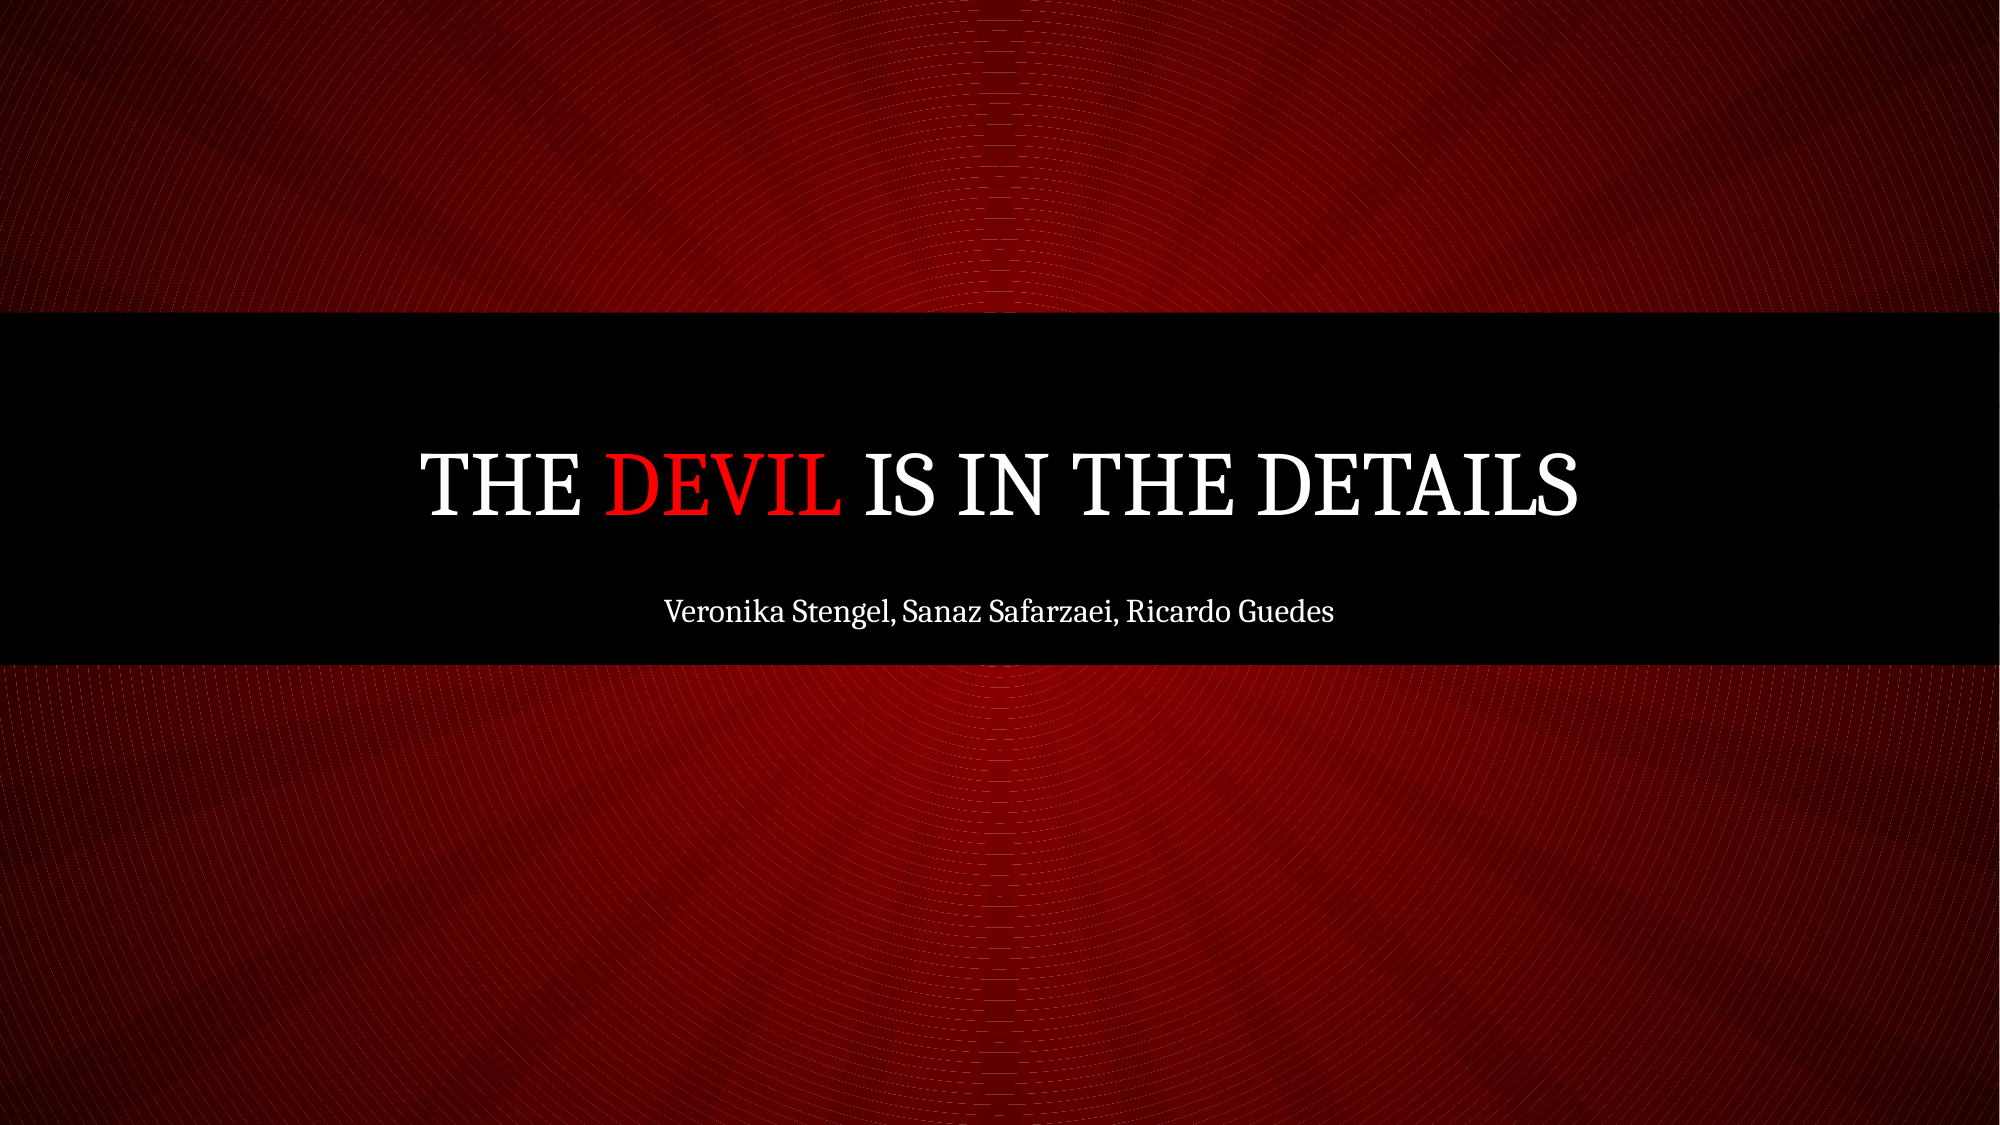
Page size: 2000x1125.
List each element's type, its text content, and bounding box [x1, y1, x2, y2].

text_box Veronika Stengel, Sanaz Safarzaei, Ricardo Guedes [0, 586, 2000, 691]
title The devil is in the details [199, 312, 1800, 586]
